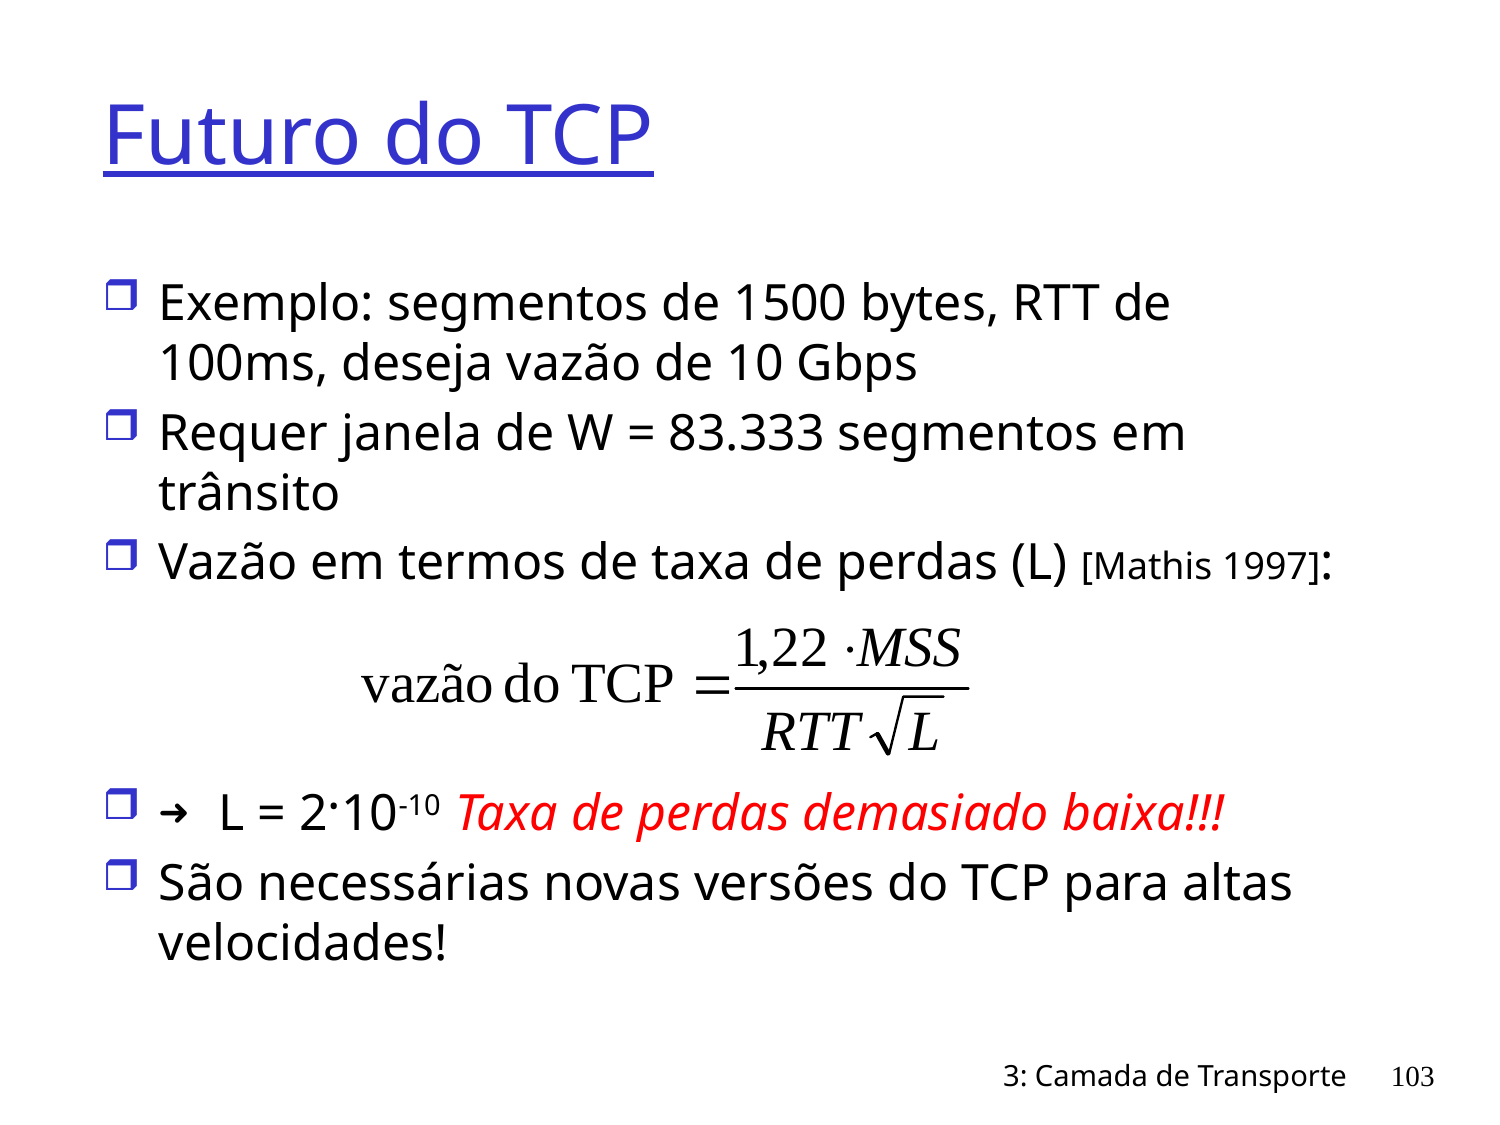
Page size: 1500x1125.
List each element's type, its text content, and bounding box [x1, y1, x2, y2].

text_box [351, 612, 980, 770]
slide_number 103 [1338, 1049, 1451, 1125]
title Futuro do TCP [87, 37, 1363, 226]
list Exemplo: segmentos de 1500 bytes, RTT de 100ms, deseja vazão de 10 Gbps Requer janela de W = 83.333 segmentos em trânsito Vazão em termos de taxa de perdas (L) [Mathis 1997]: ➜ L = 2·10-10 Taxa de perdas demasiado baixa!!! São necessárias novas versões do TCP para altas velocidades! [87, 262, 1363, 1026]
footer 3: Camada de Transporte [887, 1049, 1338, 1125]
